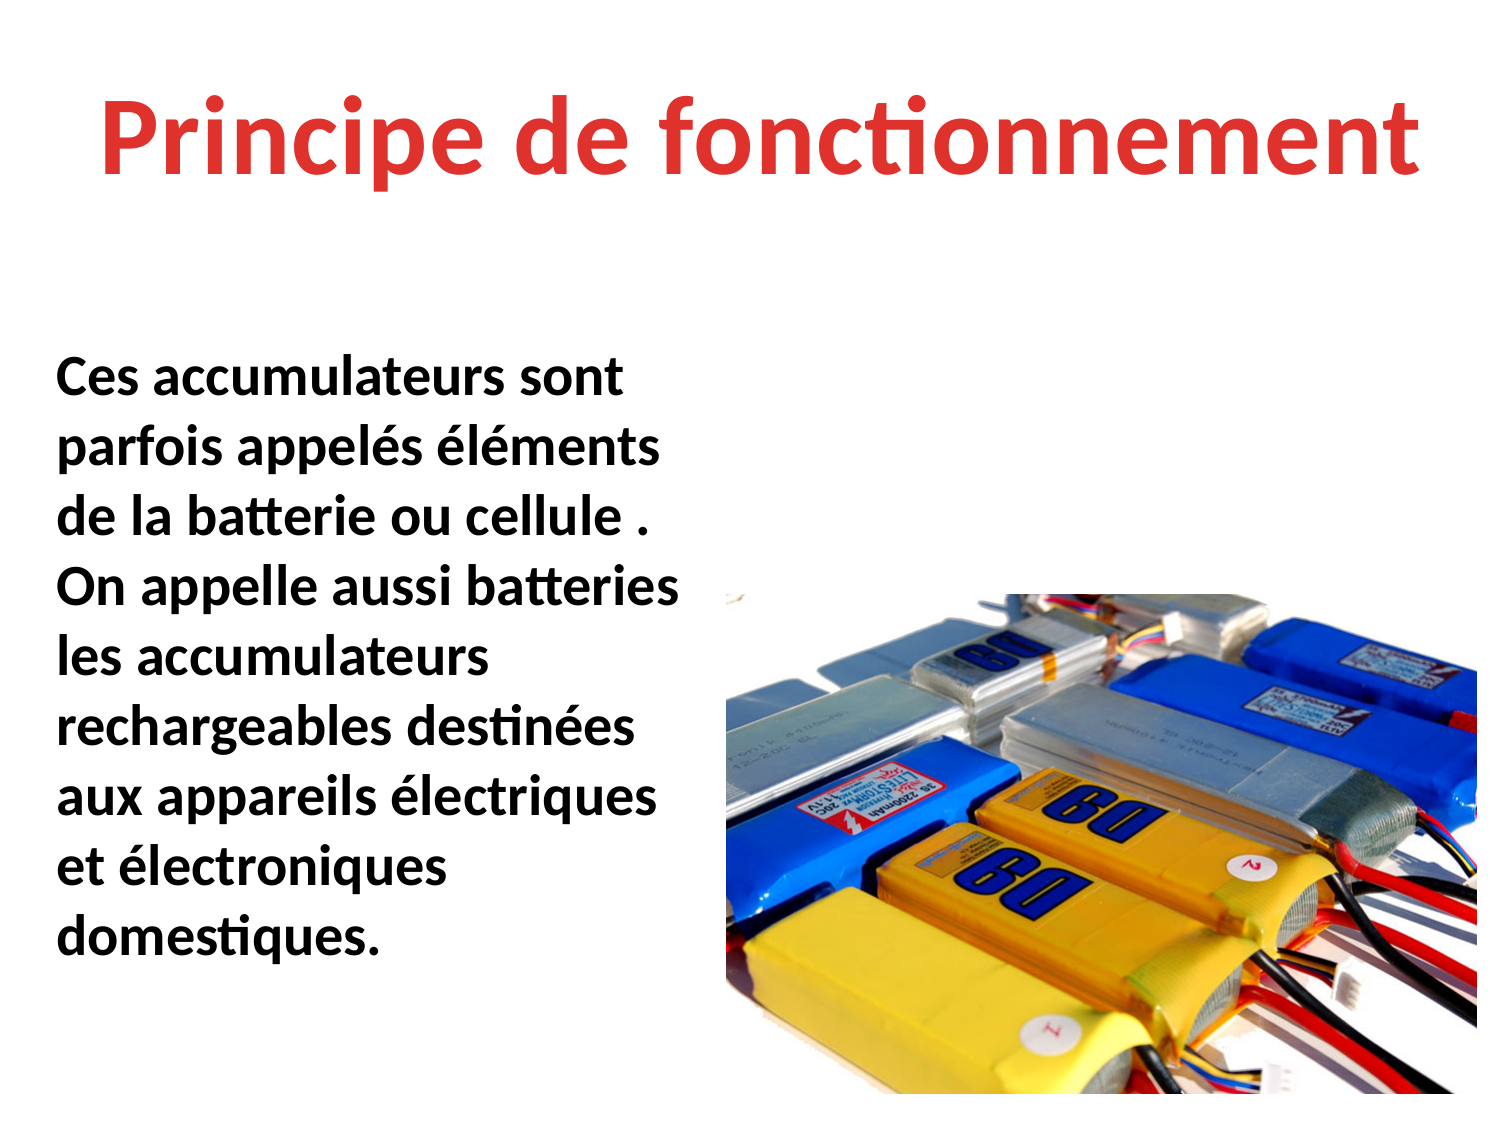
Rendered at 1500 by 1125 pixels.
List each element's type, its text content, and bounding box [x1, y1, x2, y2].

text_box Ces accumulateurs sont parfois appelés éléments de la batterie ou cellule . On appelle aussi batteries les accumulateurs rechargeables destinées aux appareils électriques et électroniques domestiques. [41, 329, 727, 975]
picture [726, 594, 1477, 1095]
text_box Principe de fonctionnement [84, 54, 1440, 205]
